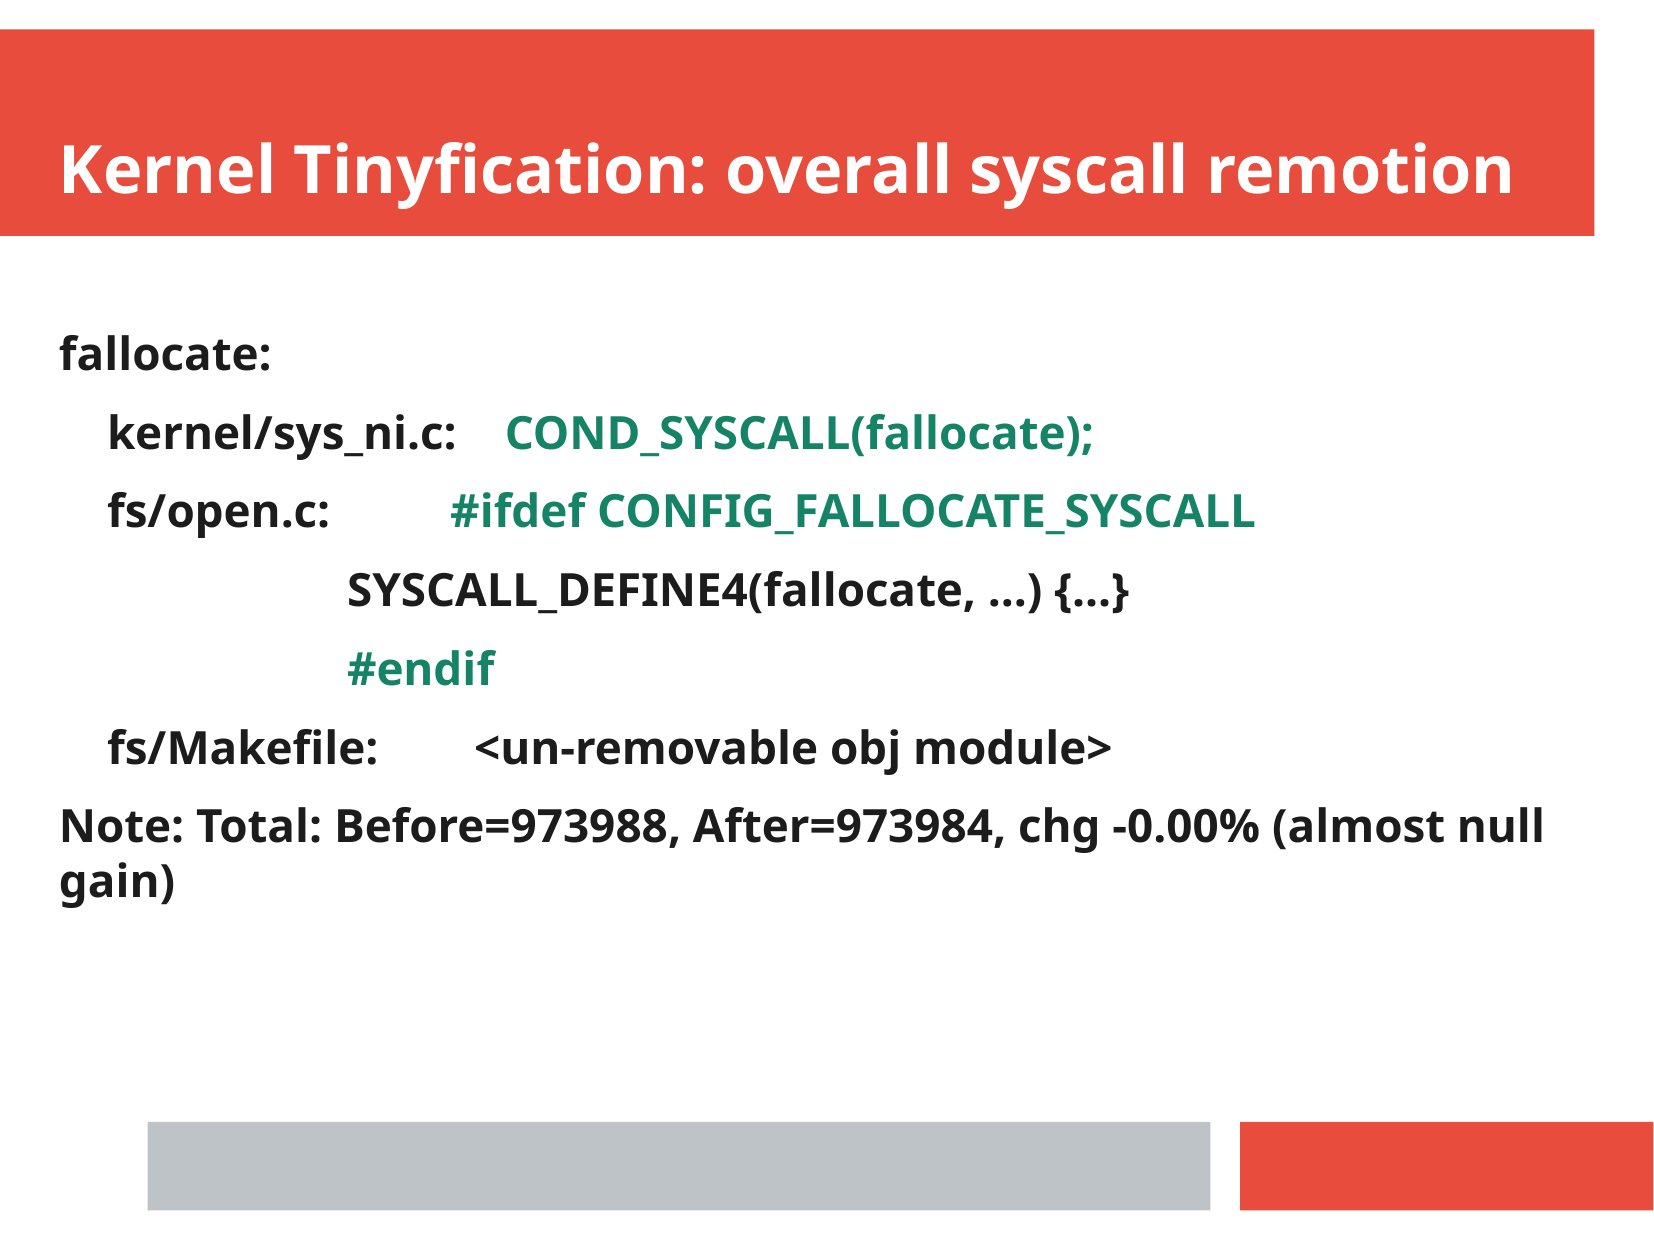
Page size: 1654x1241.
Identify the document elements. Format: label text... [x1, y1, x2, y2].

text_box fallocate: kernel/sys_ni.c: COND_SYSCALL(fallocate); fs/open.c: #ifdef CONFIG_FALLOCATE_SYSCALL SYSCALL_DEFINE4(fallocate, ...) {...} #endif fs/Makefile: <un-removable obj module> Note: Total: Before=973988, After=973984, chg -0.00% (almost null gain) [58, 324, 1565, 1093]
text_box Kernel Tinyfication: overall syscall remotion [58, 58, 1595, 207]
